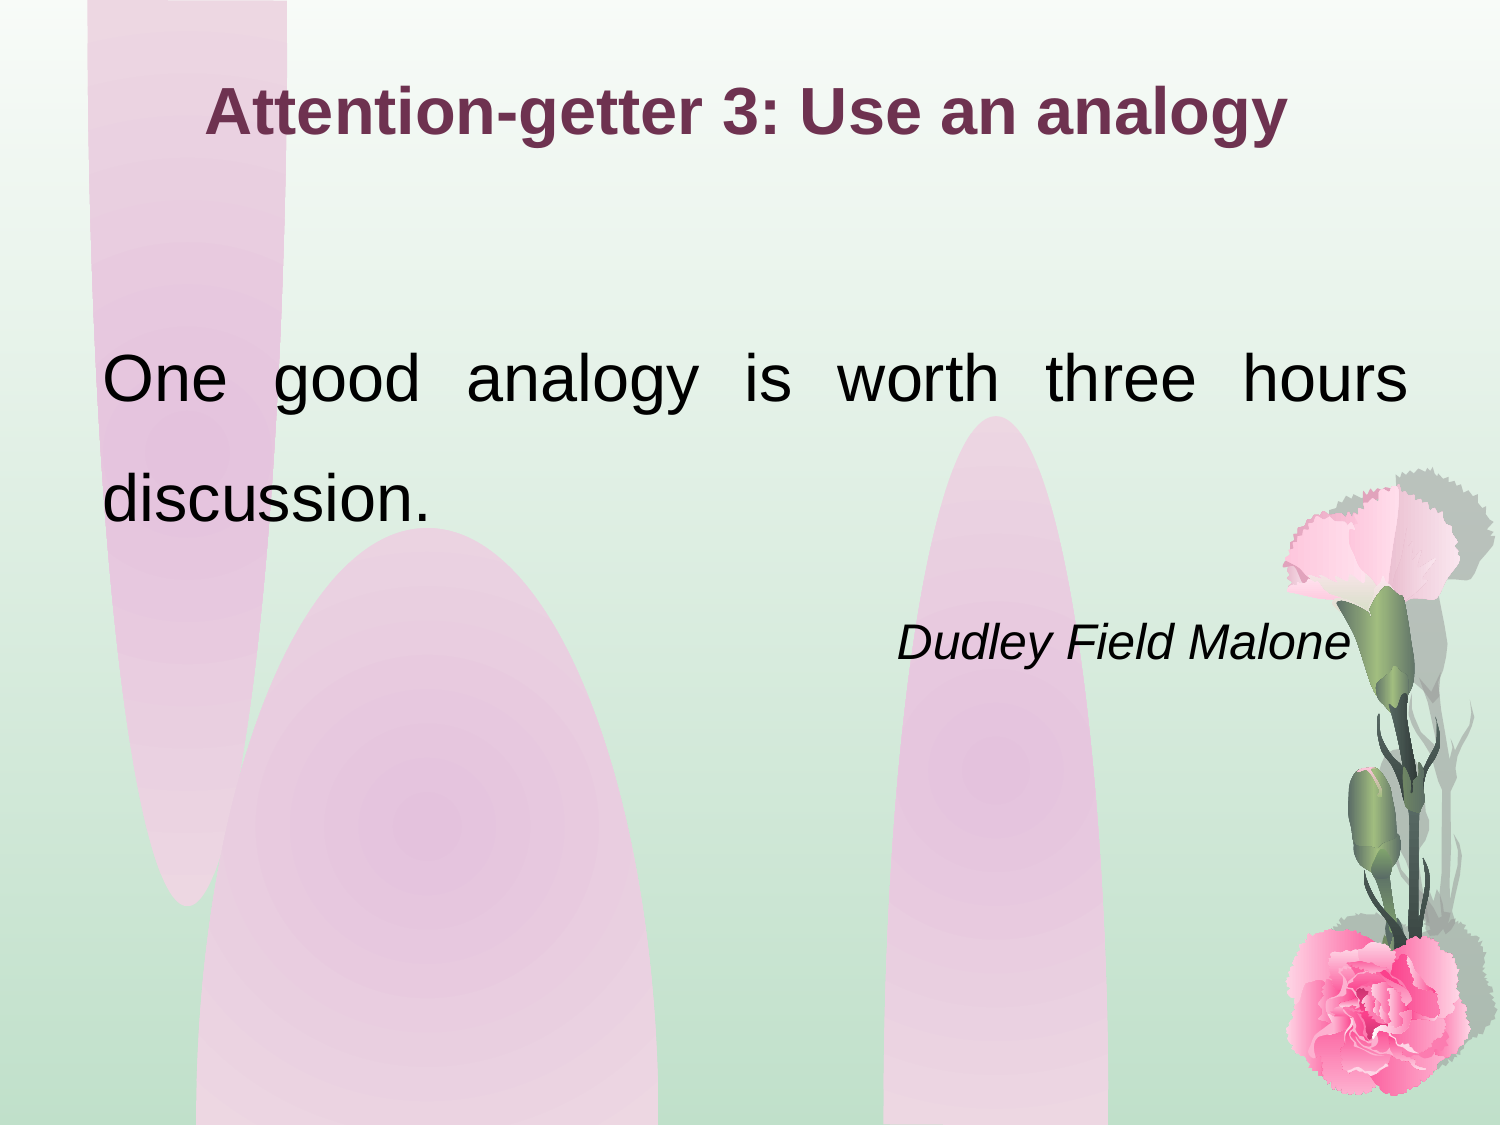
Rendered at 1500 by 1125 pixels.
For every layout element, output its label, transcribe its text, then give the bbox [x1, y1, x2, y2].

text_box Attention-getter 3: Use an analogy [24, 12, 1488, 203]
subtitle One good analogy is worth three hours discussion. Dudley Field Malone [87, 428, 1425, 513]
subtitle One good analogy is worth three hours discussion. Dudley Field Malone [87, 287, 1425, 427]
